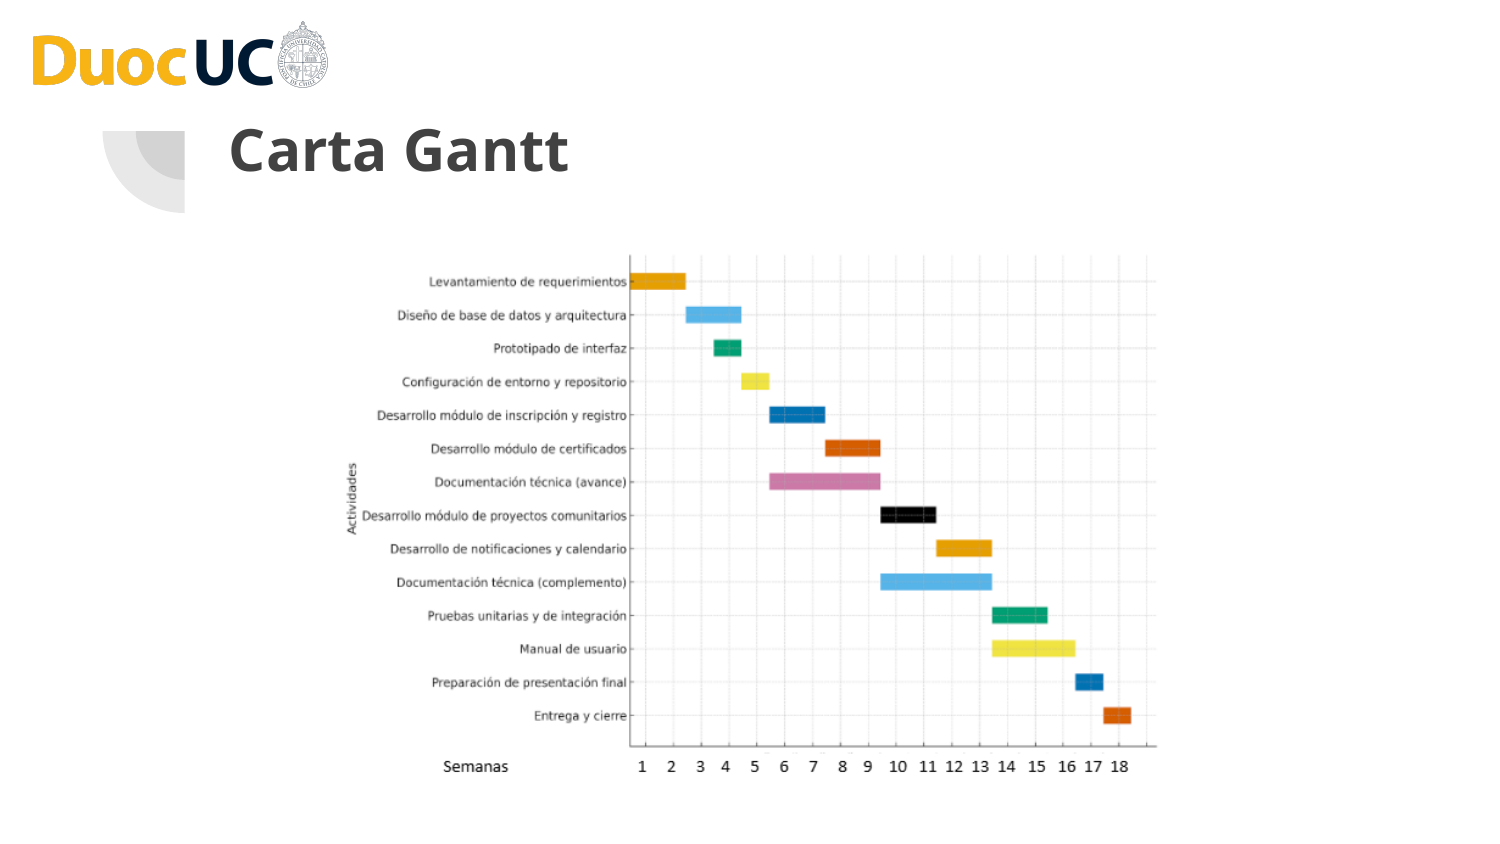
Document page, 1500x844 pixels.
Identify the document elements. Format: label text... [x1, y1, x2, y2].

picture [338, 250, 1162, 783]
title Carta Gantt [213, 98, 1368, 263]
picture [29, 16, 332, 92]
